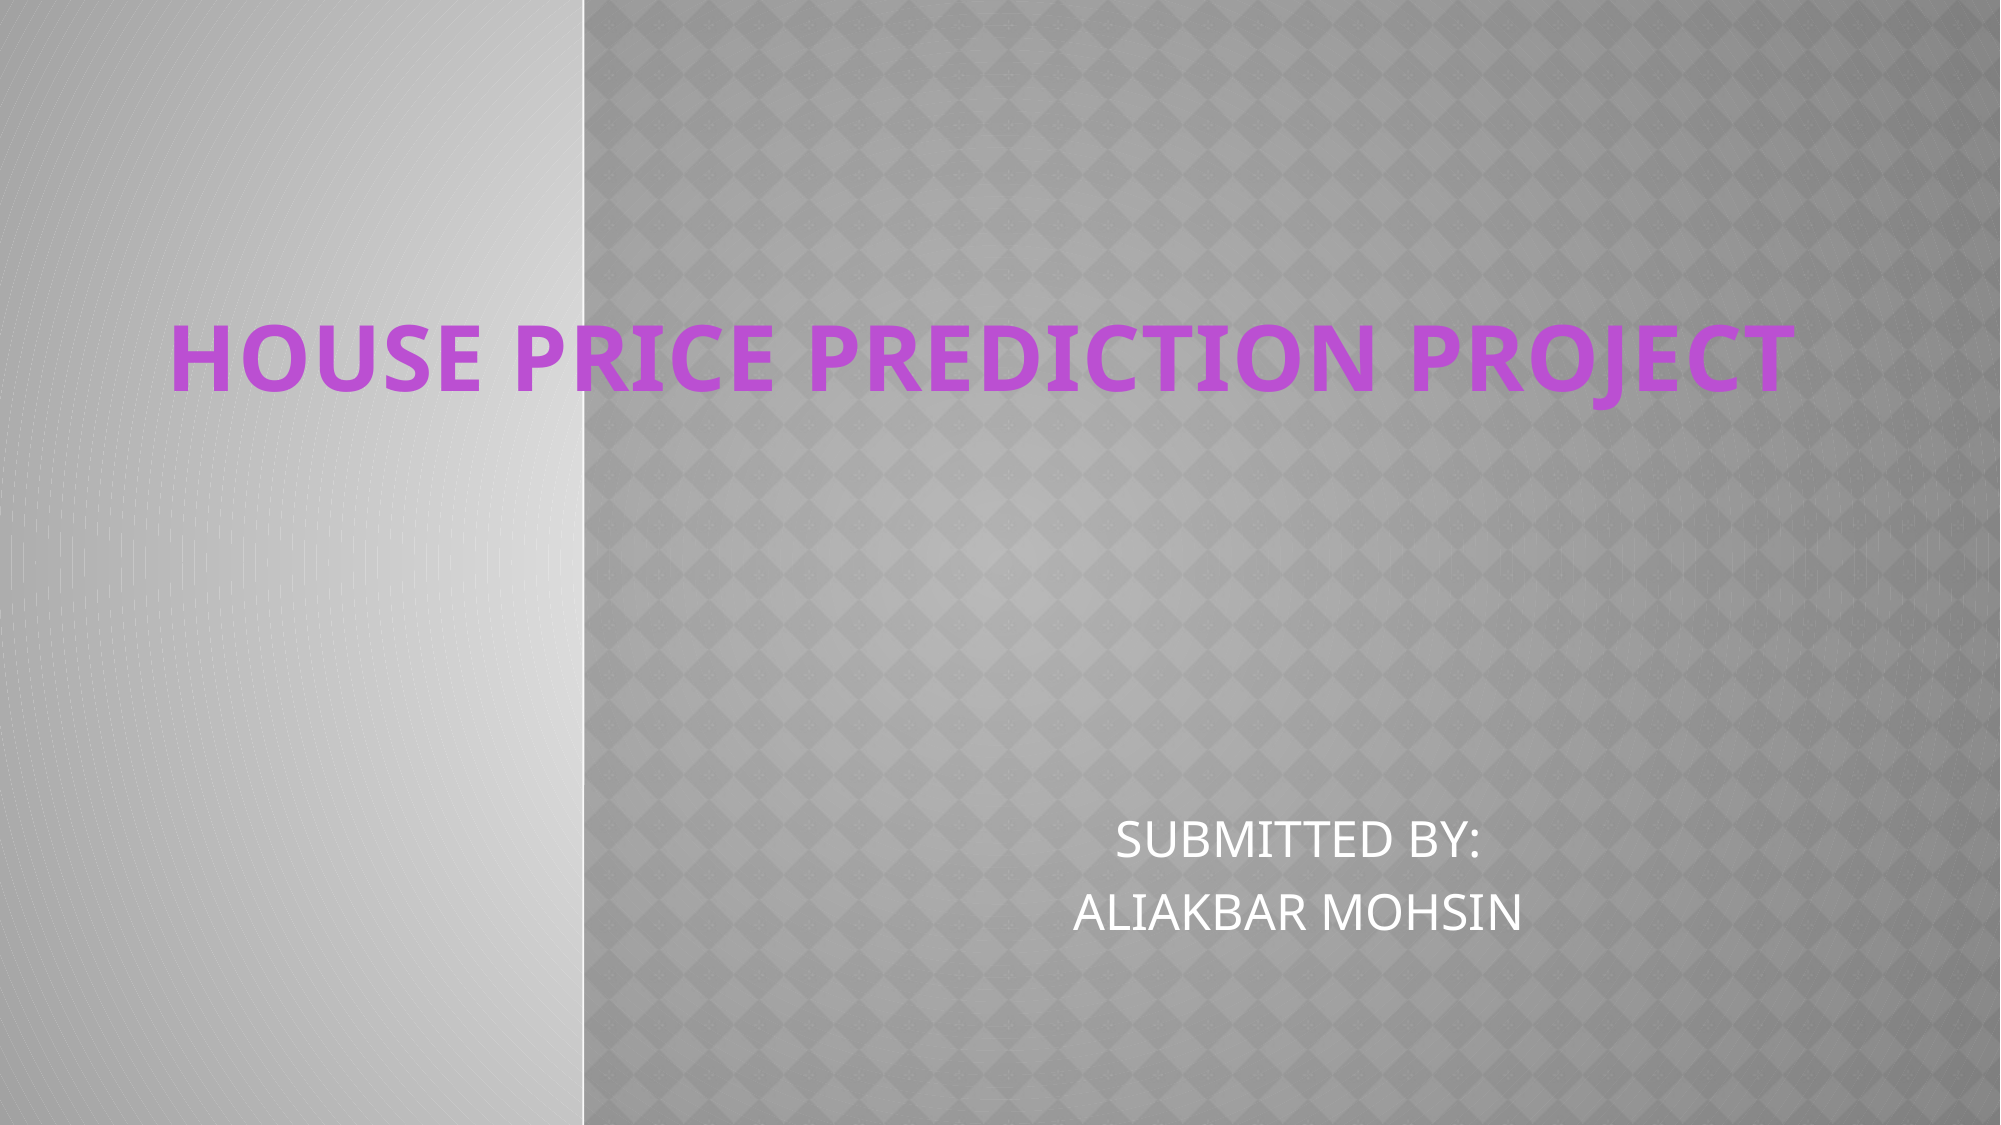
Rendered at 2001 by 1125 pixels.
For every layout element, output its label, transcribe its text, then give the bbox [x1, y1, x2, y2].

title HOUSE PRICE PREDICTION PROJECT [84, 248, 1882, 410]
subtitle SUBMITTED BY: ALIAKBAR MOHSIN [857, 807, 1741, 972]
